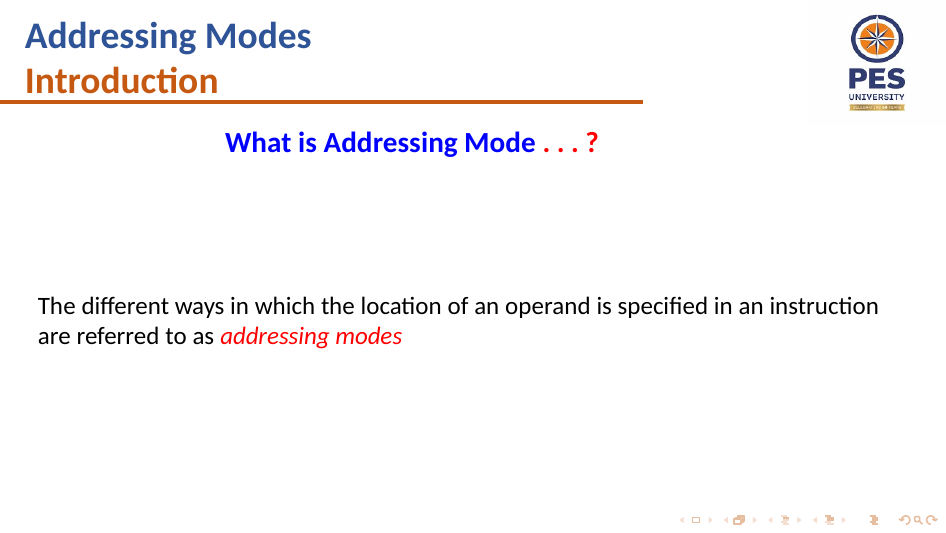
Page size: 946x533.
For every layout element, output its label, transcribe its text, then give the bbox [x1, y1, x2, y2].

title Addressing Modes Introduction [22, 9, 850, 102]
text_box What is Addressing Mode . . . ? [225, 123, 946, 159]
text_box The different ways in which the location of an operand is specified in an instruction are referred to as addressing modes [22, 281, 900, 357]
picture [808, 0, 946, 123]
